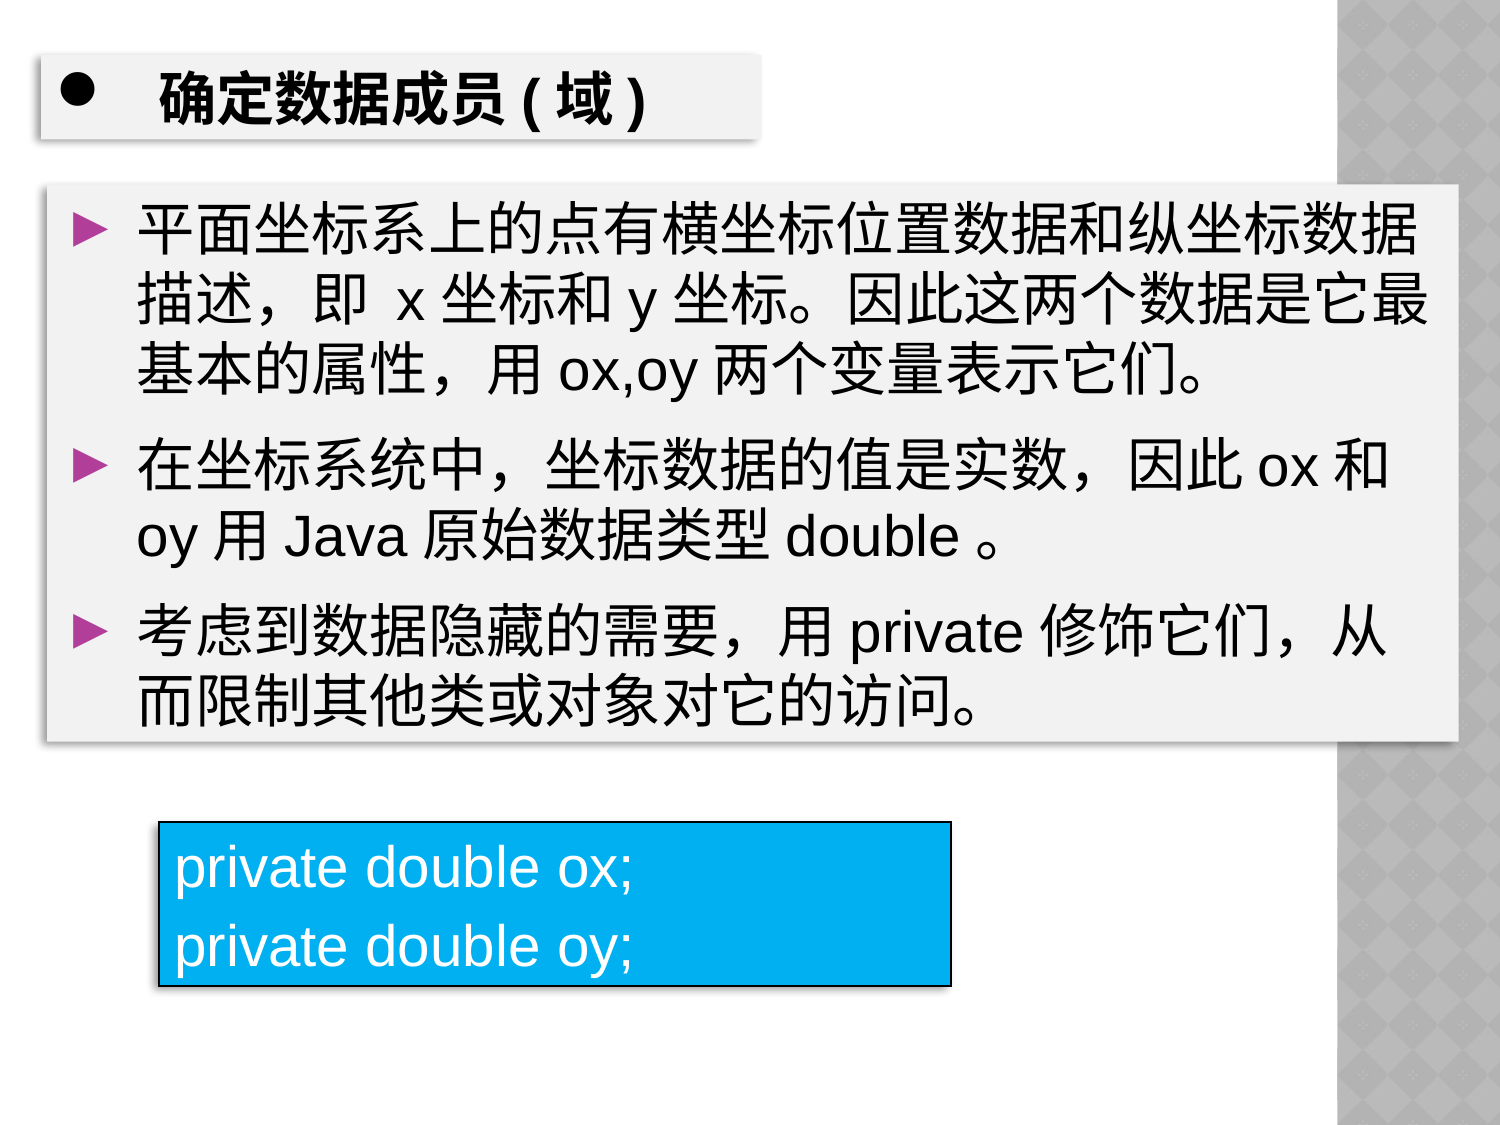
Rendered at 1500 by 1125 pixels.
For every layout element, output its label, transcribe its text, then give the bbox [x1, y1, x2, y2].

text_box private double ox; private double oy; [159, 822, 951, 986]
text_box 平面坐标系上的点有横坐标位置数据和纵坐标数据描述，即 x坐标和y坐标。因此这两个数据是它最基本的属性，用ox,oy两个变量表示它们。 在坐标系统中，坐标数据的值是实数，因此ox和oy用Java原始数据类型double。 考虑到数据隐藏的需要，用private修饰它们，从而限制其他类或对象对它的访问。 [47, 184, 1459, 742]
text_box 确定数据成员(域) [41, 54, 762, 140]
